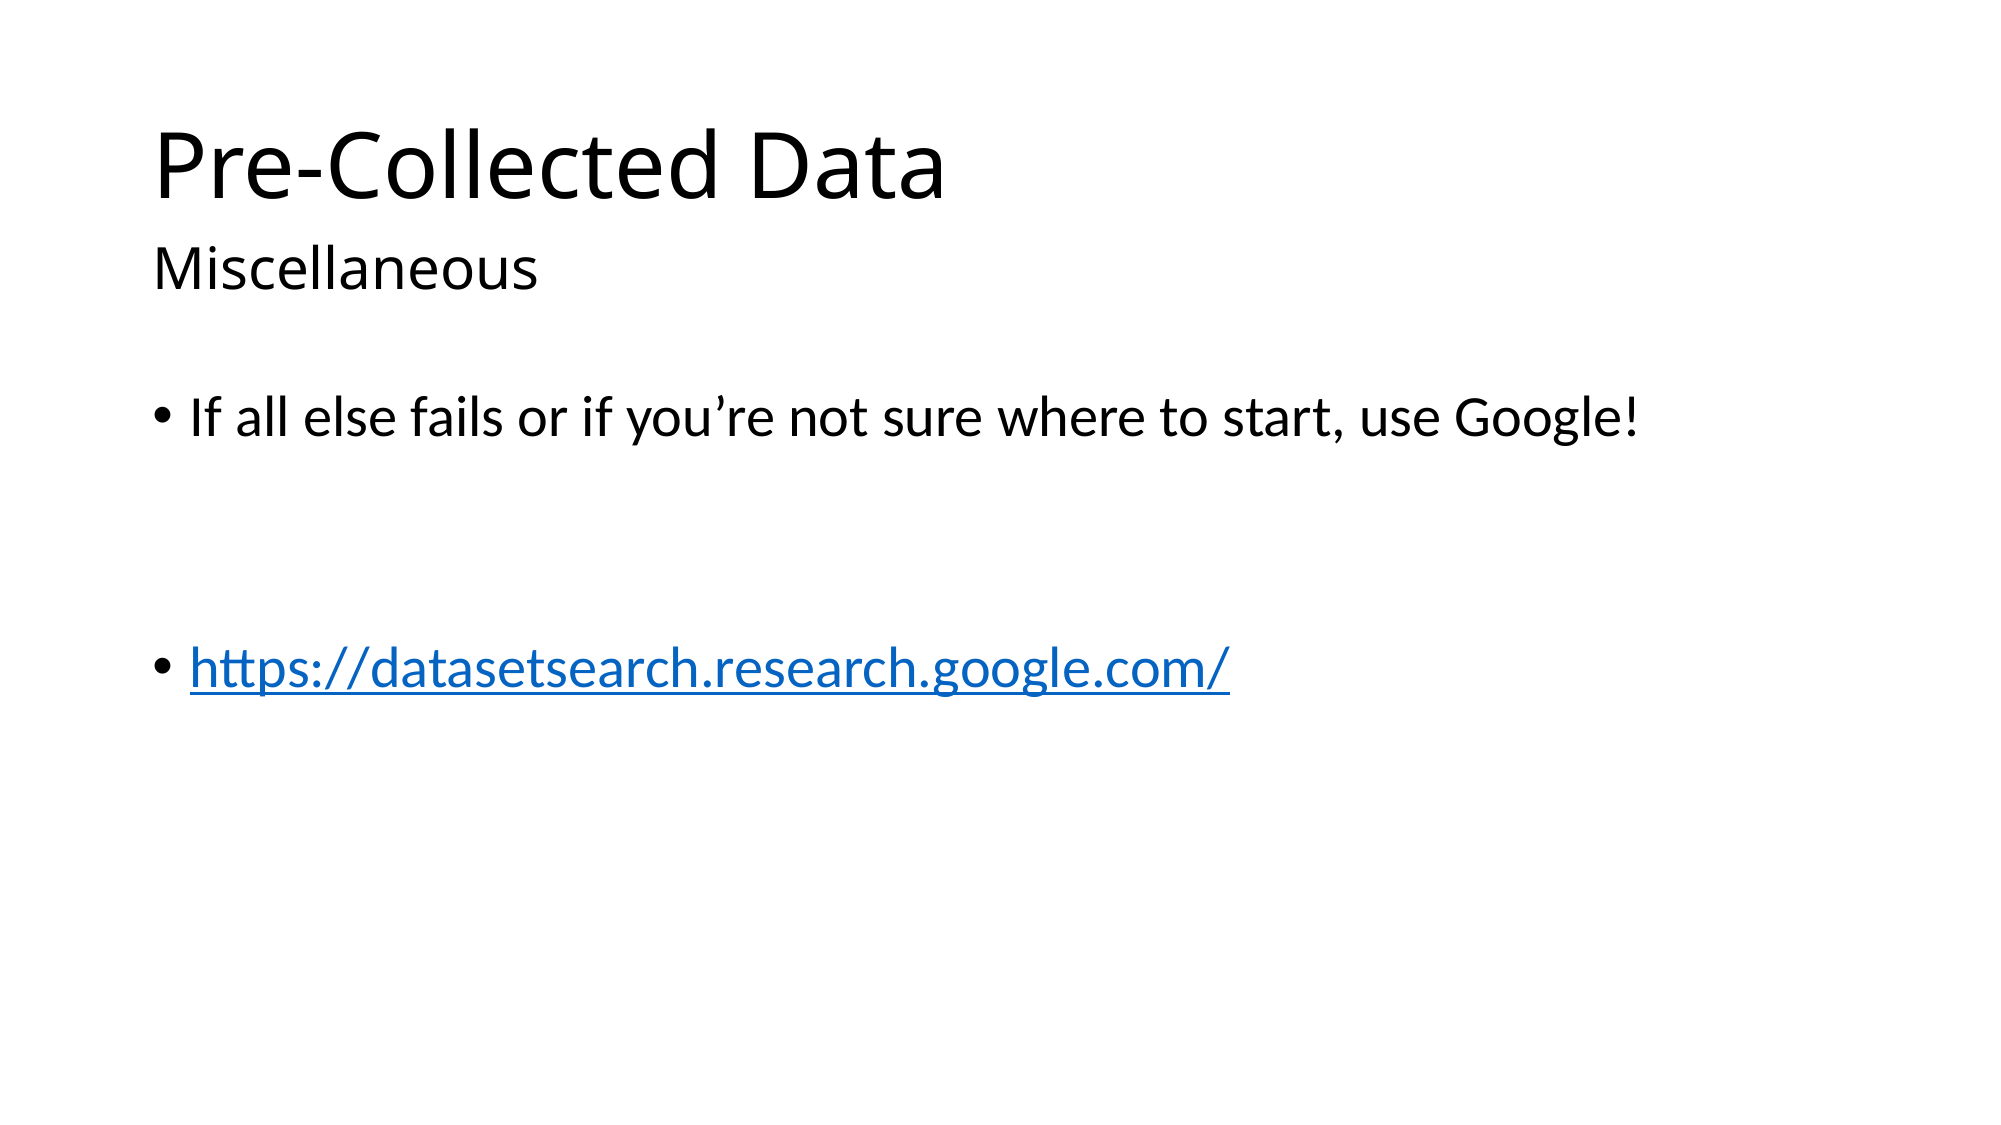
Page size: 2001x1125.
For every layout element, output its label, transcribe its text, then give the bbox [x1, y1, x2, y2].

text_box Miscellaneous [137, 161, 1863, 380]
list If all else fails or if you’re not sure where to start, use Google! https://datasetsearch.research.google.com/ [137, 380, 1863, 1093]
title Pre-Collected Data [137, 59, 1863, 161]
